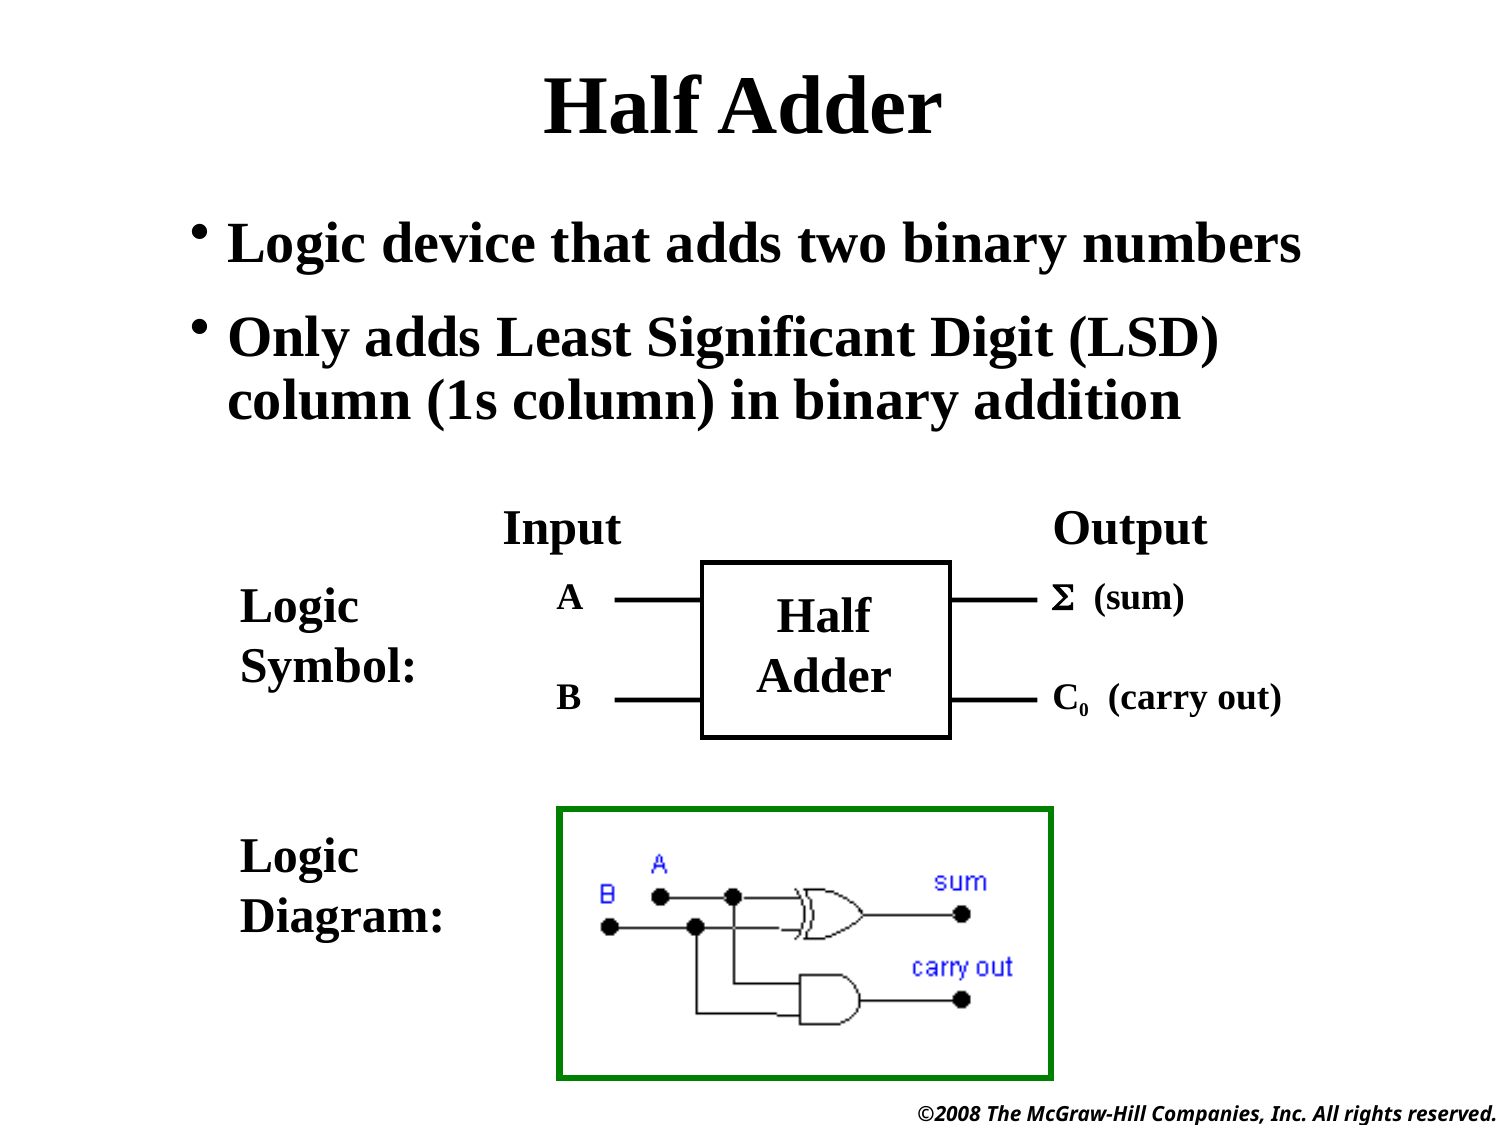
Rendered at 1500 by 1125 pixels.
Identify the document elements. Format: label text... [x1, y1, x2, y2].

text_box Half Adder [528, 42, 959, 158]
text_box Logic device that adds two binary numbers Only adds Least Significant Digit (LSD) column (1s column) in binary addition [174, 196, 1338, 440]
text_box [487, 487, 1388, 738]
text_box Logic Diagram: [225, 815, 500, 950]
text_box Logic Symbol: [224, 565, 482, 700]
picture [562, 812, 1048, 1076]
